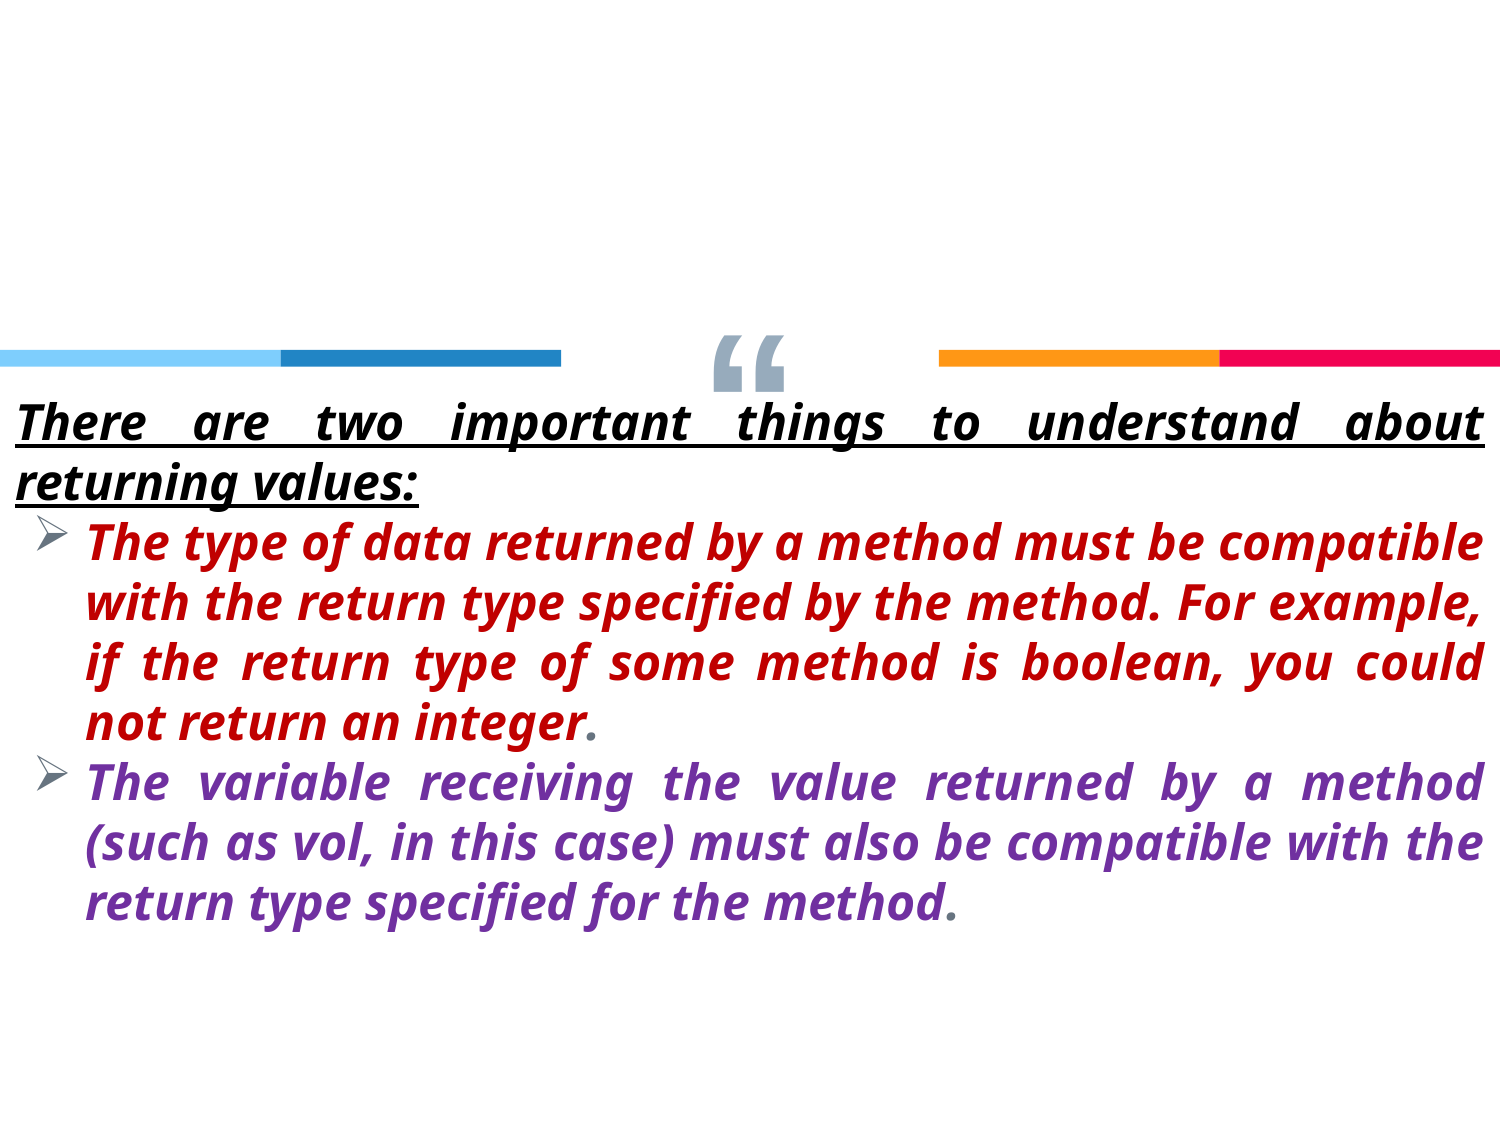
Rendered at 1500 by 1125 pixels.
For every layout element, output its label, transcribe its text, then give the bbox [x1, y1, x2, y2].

list There are two important things to understand about returning values: The type of data returned by a method must be compatible with the return type specified by the method. For example, if the return type of some method is boolean, you could not return an integer. The variable receiving the value returned by a method (such as vol, in this case) must also be compatible with the return type specified for the method. [0, 375, 1500, 713]
